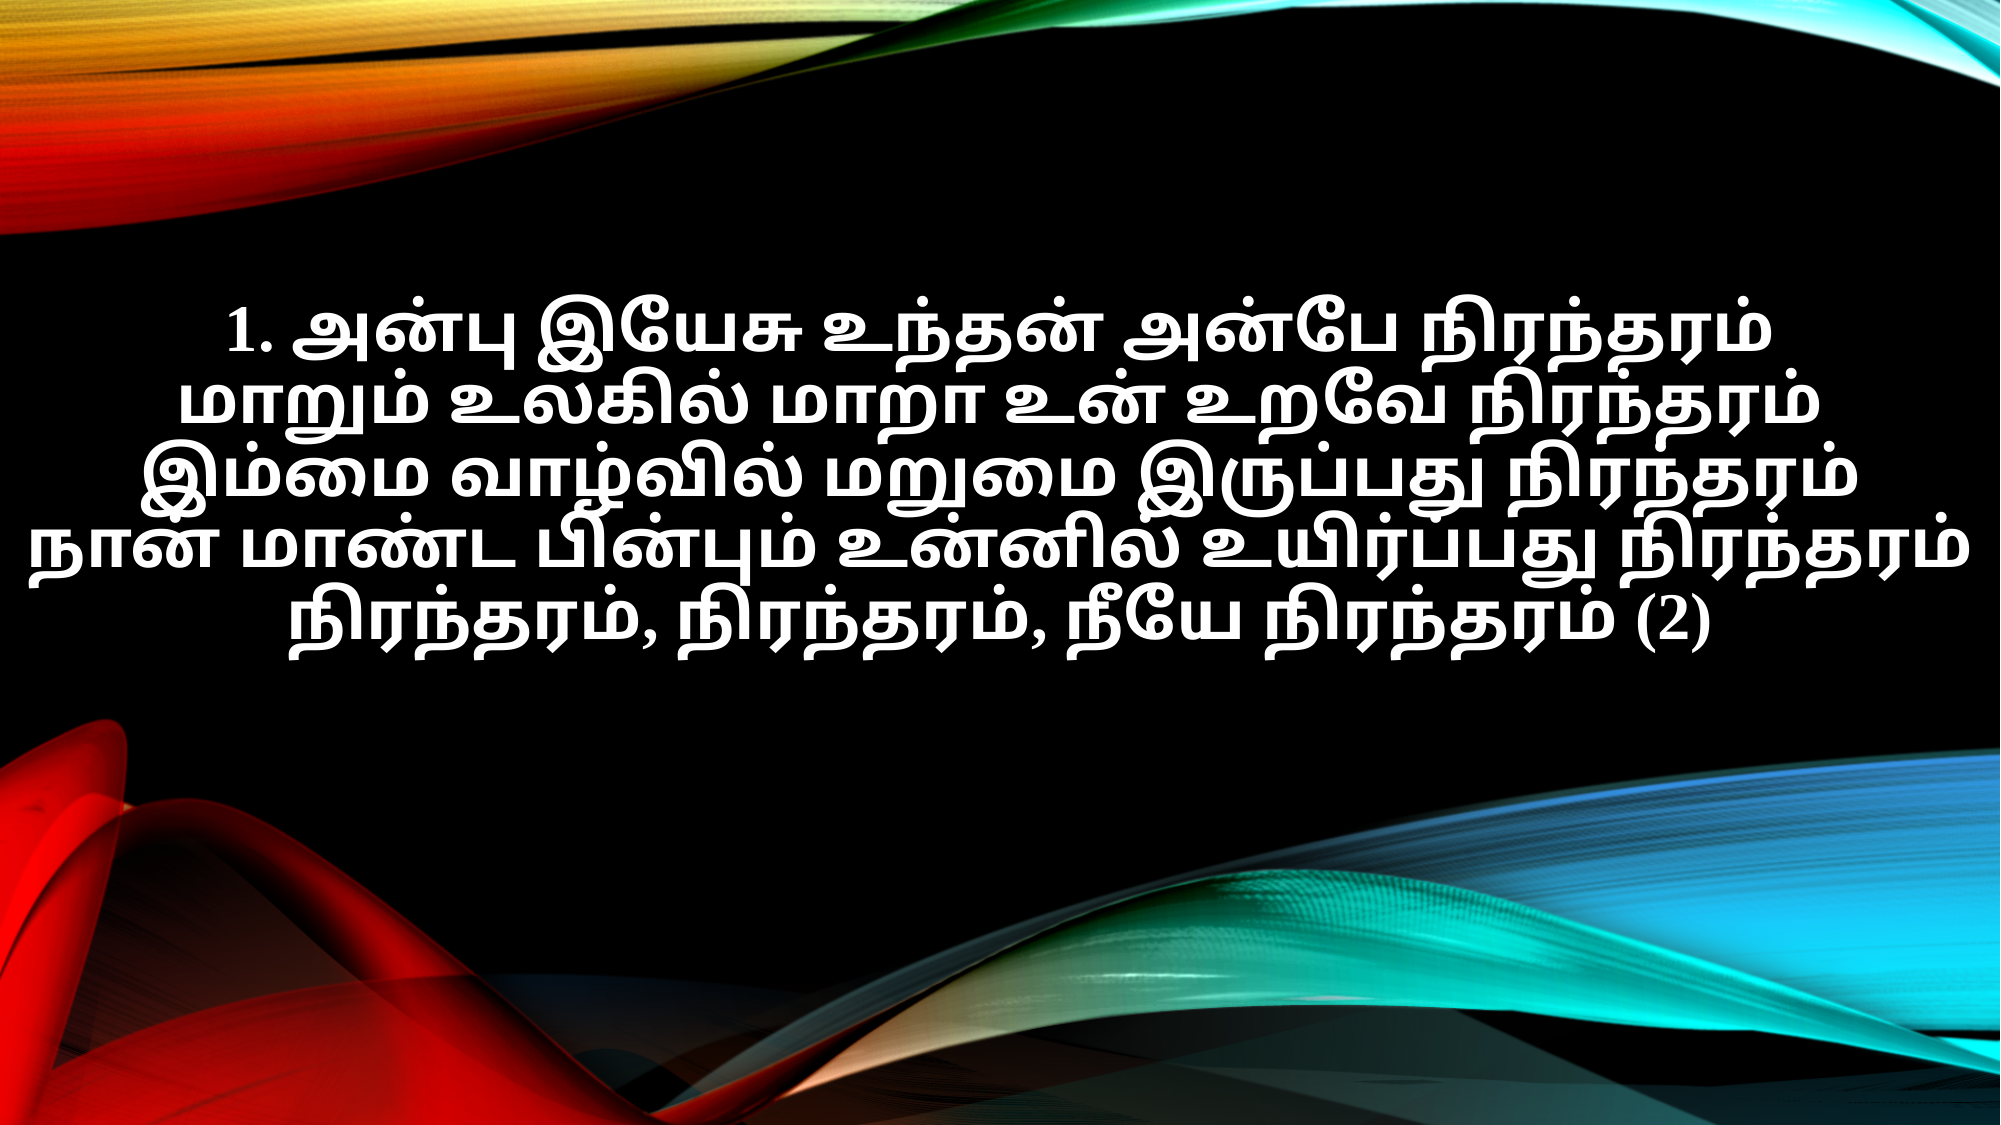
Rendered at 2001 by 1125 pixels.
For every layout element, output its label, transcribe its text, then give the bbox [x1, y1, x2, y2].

subtitle 1. அன்பு இயேசு உந்தன் அன்பே நிரந்தரம் மாறும் உலகில் மாறா உன் உறவே நிரந்தரம் இம்மை வாழ்வில் மறுமை இருப்பது நிரந்தரம் நான் மாண்ட பின்பும் உன்னில் உயிர்ப்பது நிரந்தரம் நிரந்தரம், நிரந்தரம், நீயே நிரந்தரம் (2) [0, 0, 2000, 1125]
